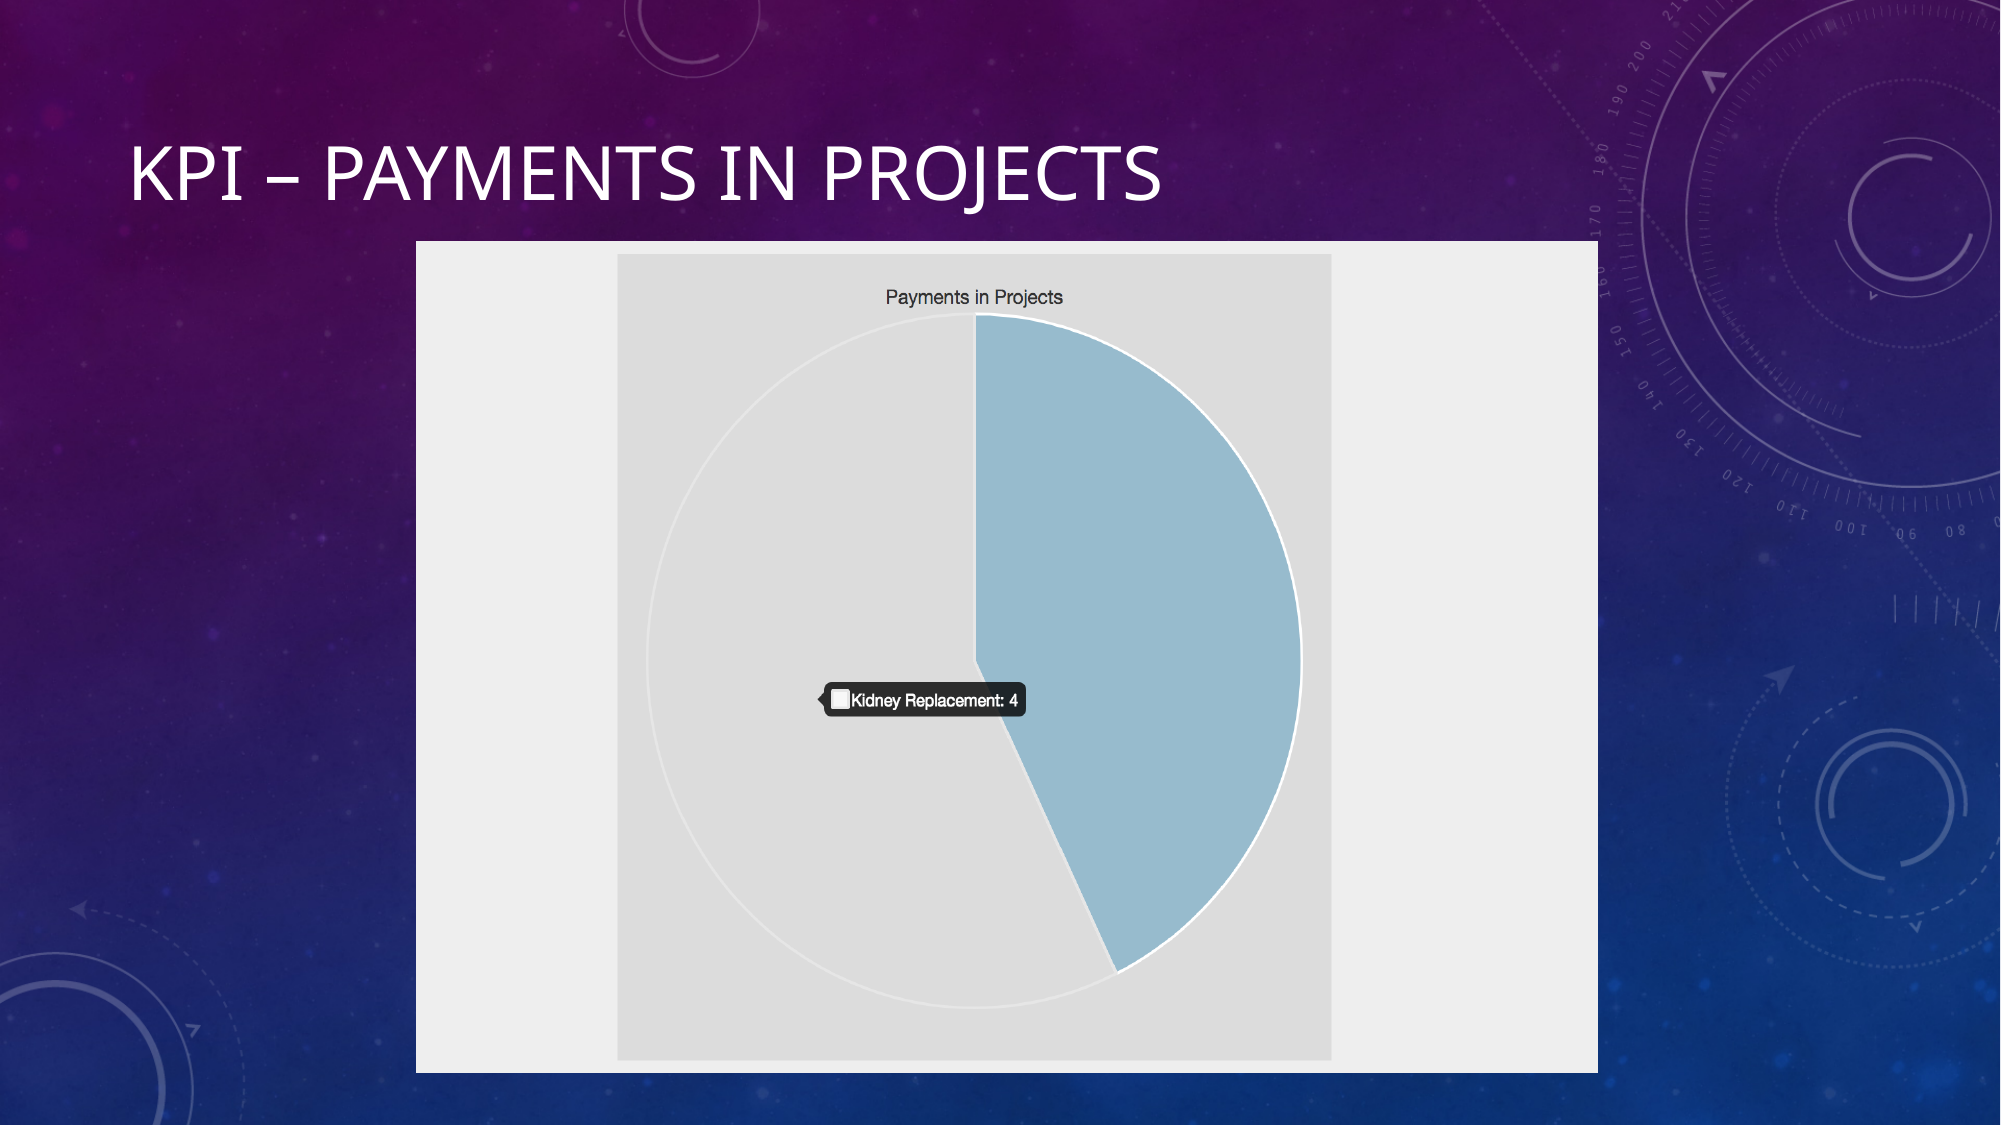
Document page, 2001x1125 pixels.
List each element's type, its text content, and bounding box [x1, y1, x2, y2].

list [416, 241, 1598, 1073]
picture [0, 0, 2001, 1125]
title KPI – Payments in projects [112, 99, 1775, 242]
